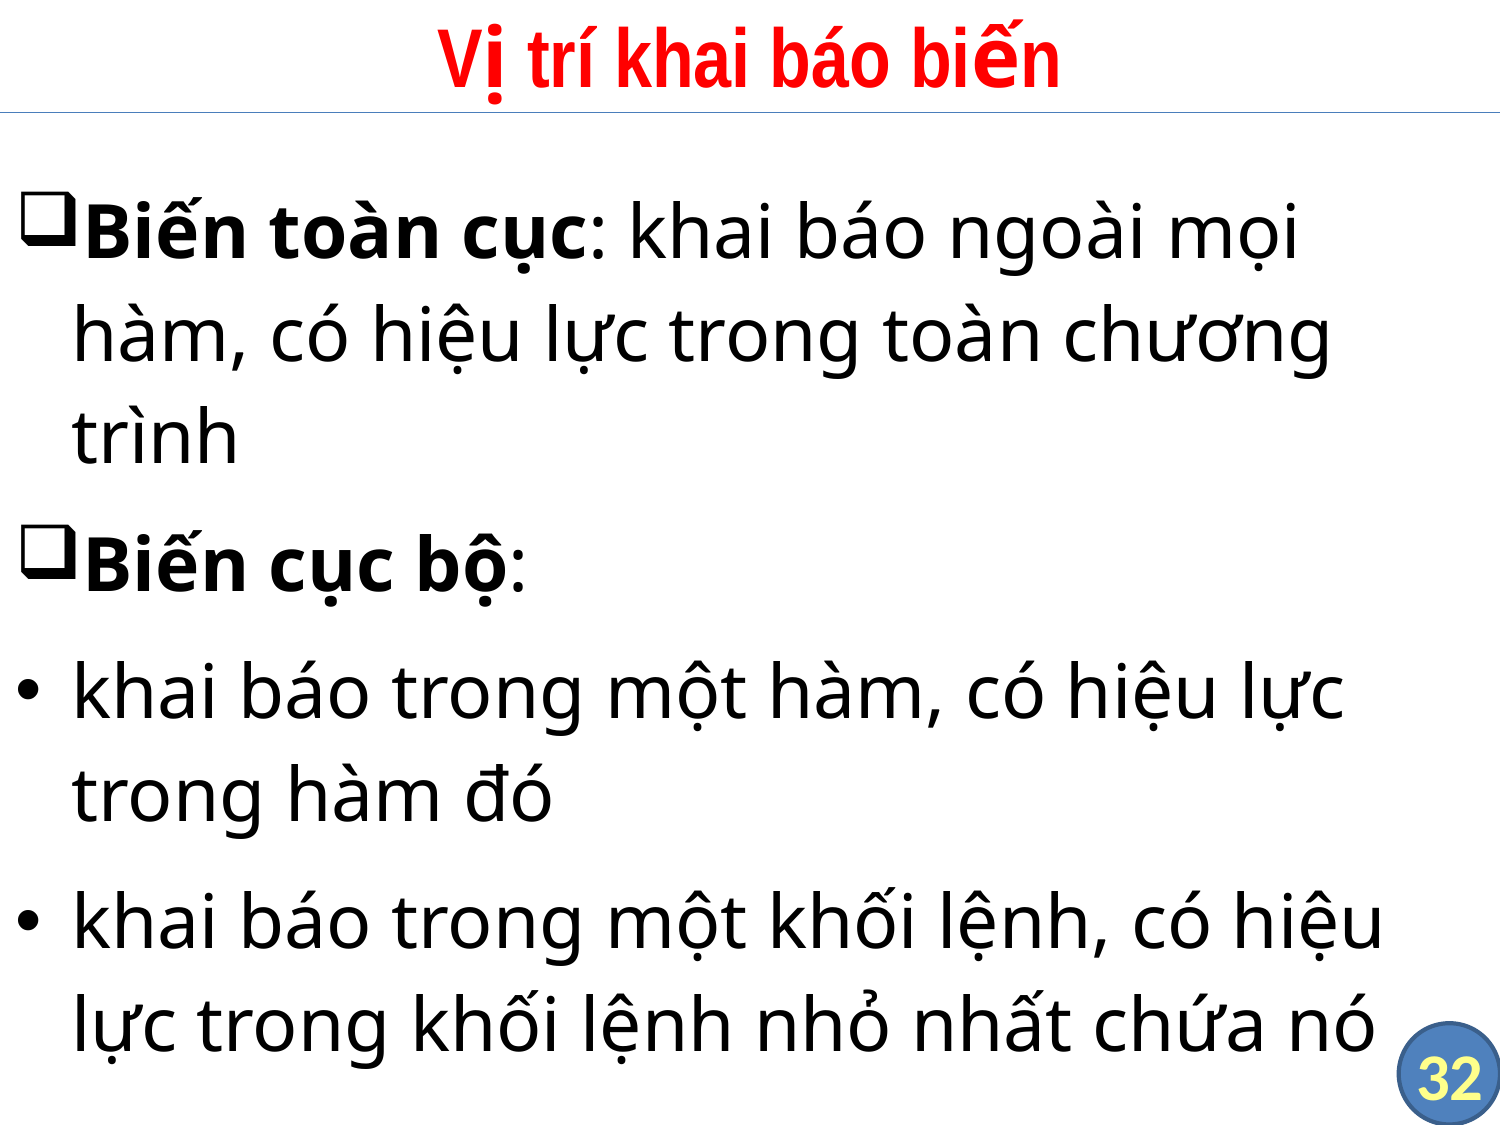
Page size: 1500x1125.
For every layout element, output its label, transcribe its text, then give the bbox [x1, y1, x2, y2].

list Biến toàn cục: khai báo ngoài mọi hàm, có hiệu lực trong toàn chương trình Biến cục bộ: khai báo trong một hàm, có hiệu lực trong hàm đó khai báo trong một khối lệnh, có hiệu lực trong khối lệnh nhỏ nhất chứa nó [0, 113, 1500, 1125]
slide_number 32 [1399, 1023, 1500, 1125]
title Vị trí khai báo biến [0, 0, 1500, 113]
